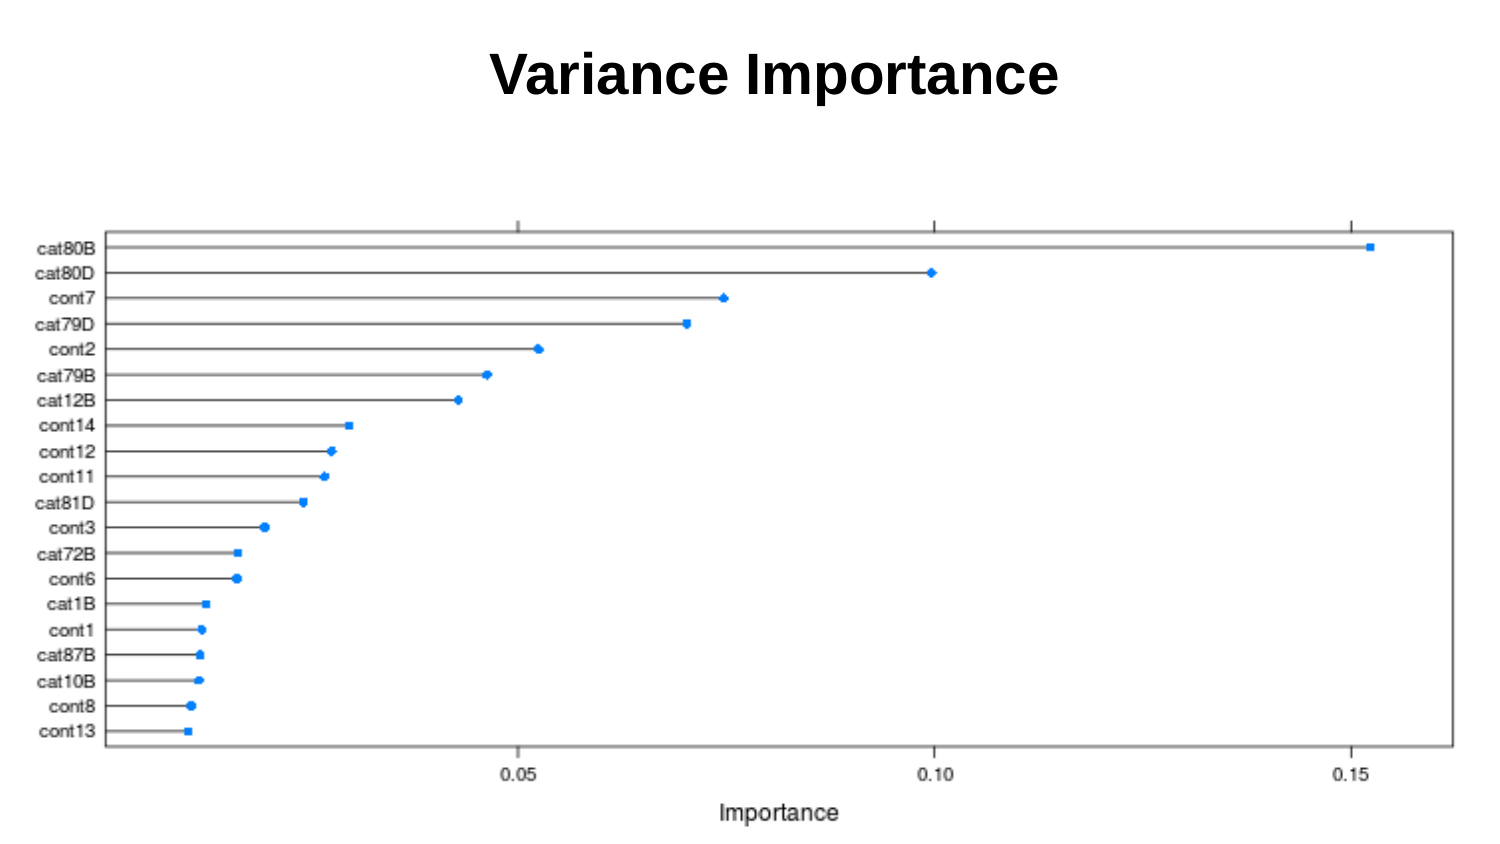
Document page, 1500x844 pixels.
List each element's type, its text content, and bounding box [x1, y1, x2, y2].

picture [0, 166, 1500, 844]
title Variance Importance [76, 20, 1474, 115]
